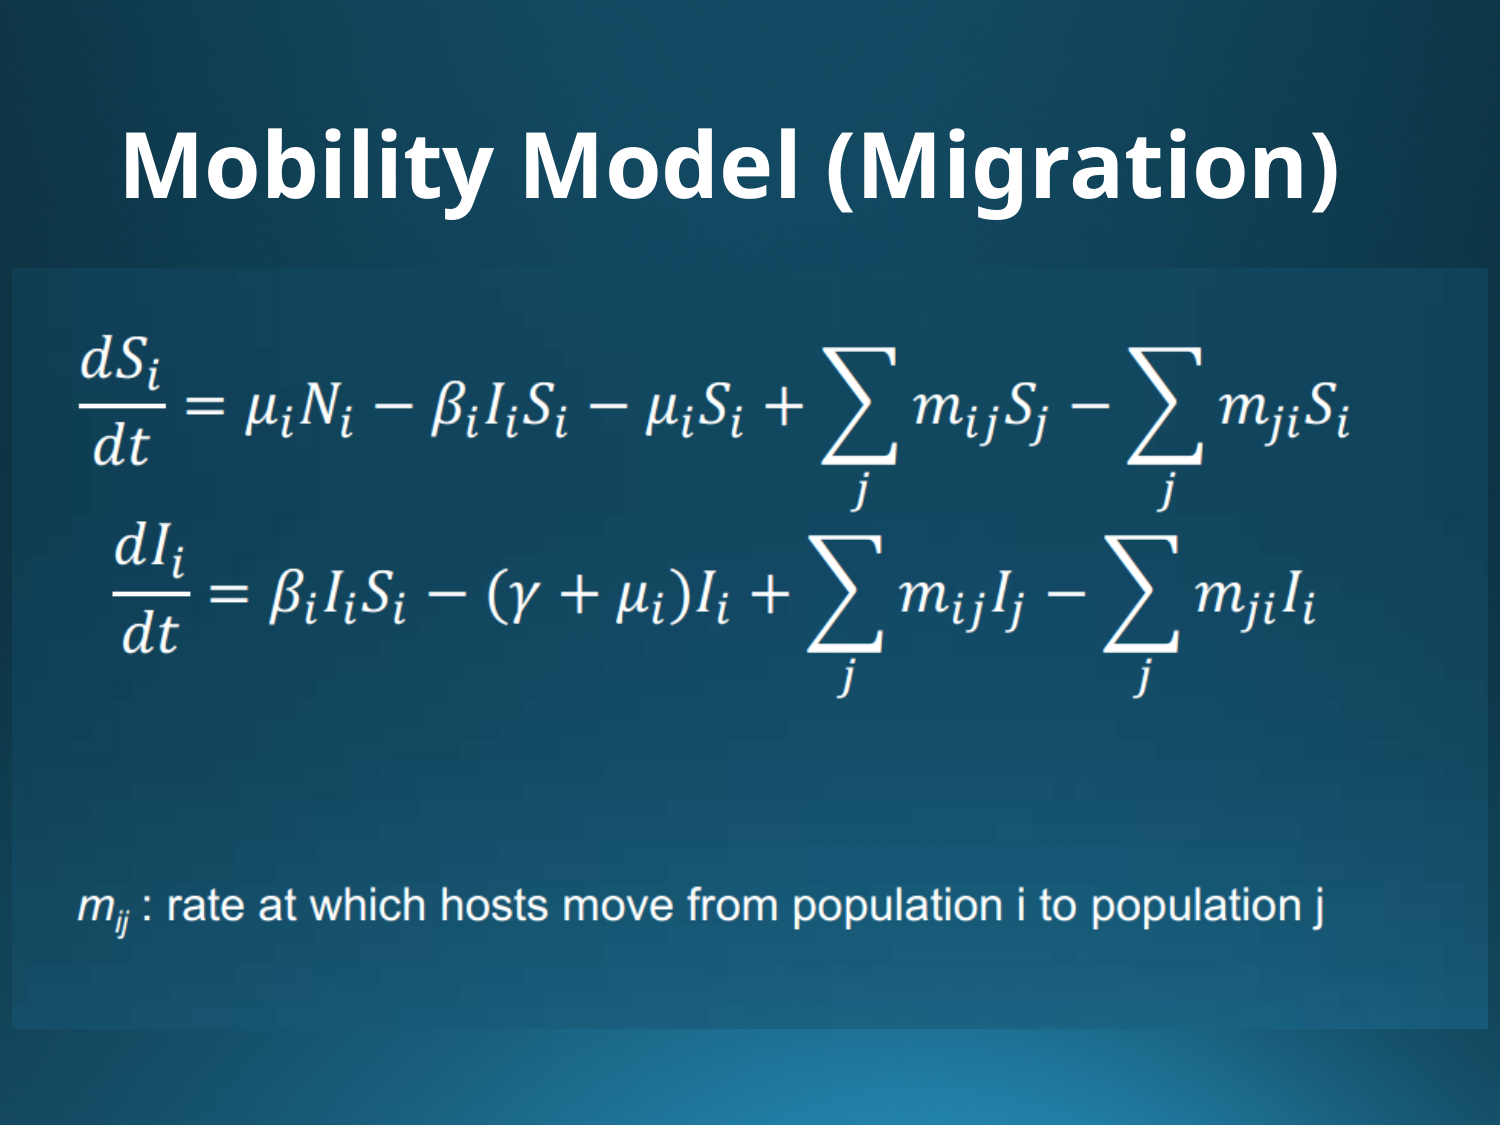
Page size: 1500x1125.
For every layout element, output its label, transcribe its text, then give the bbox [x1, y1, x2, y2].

picture [0, 0, 1500, 1125]
title Mobility Model (Migration) [103, 59, 1397, 268]
